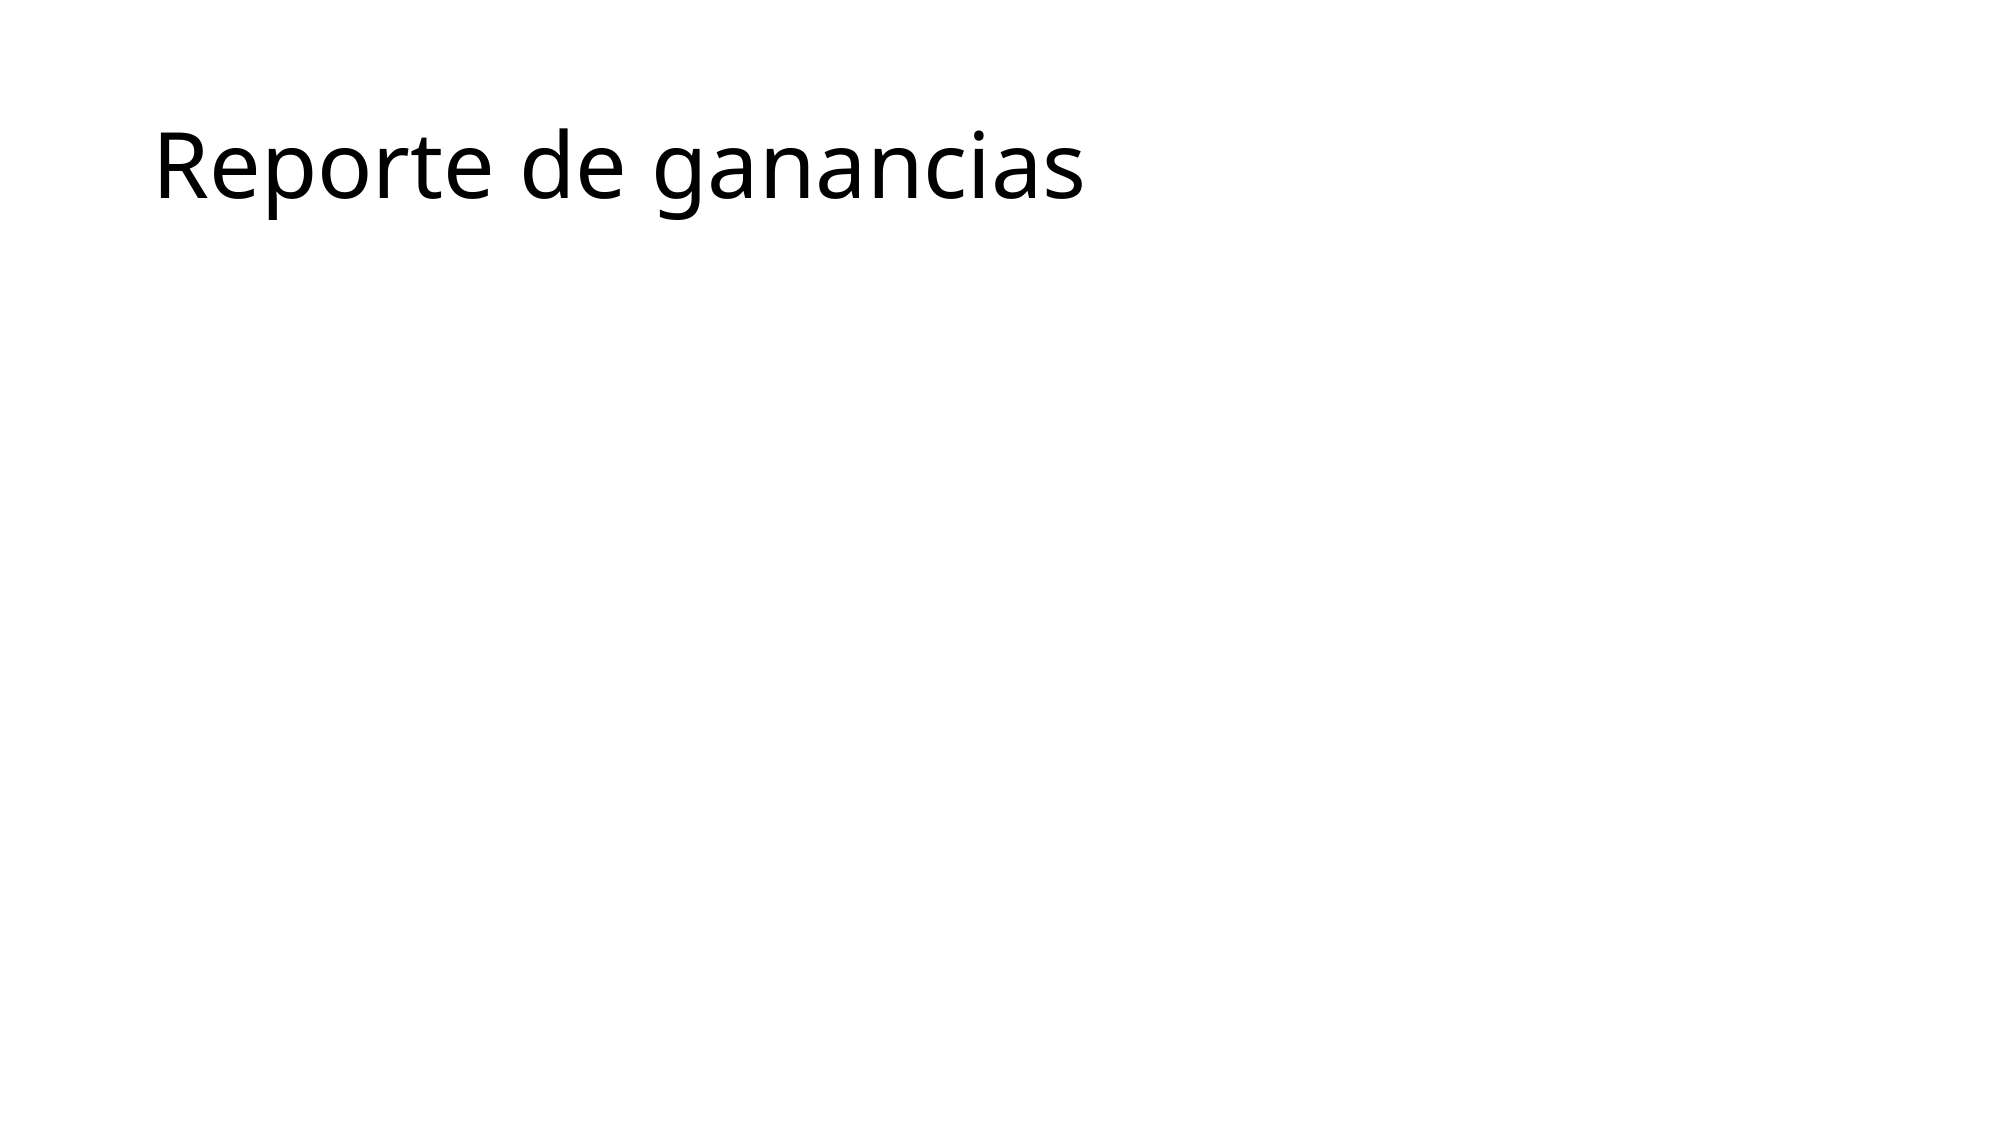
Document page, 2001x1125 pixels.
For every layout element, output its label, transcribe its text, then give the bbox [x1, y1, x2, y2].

title Reporte de ganancias [137, 59, 1863, 278]
